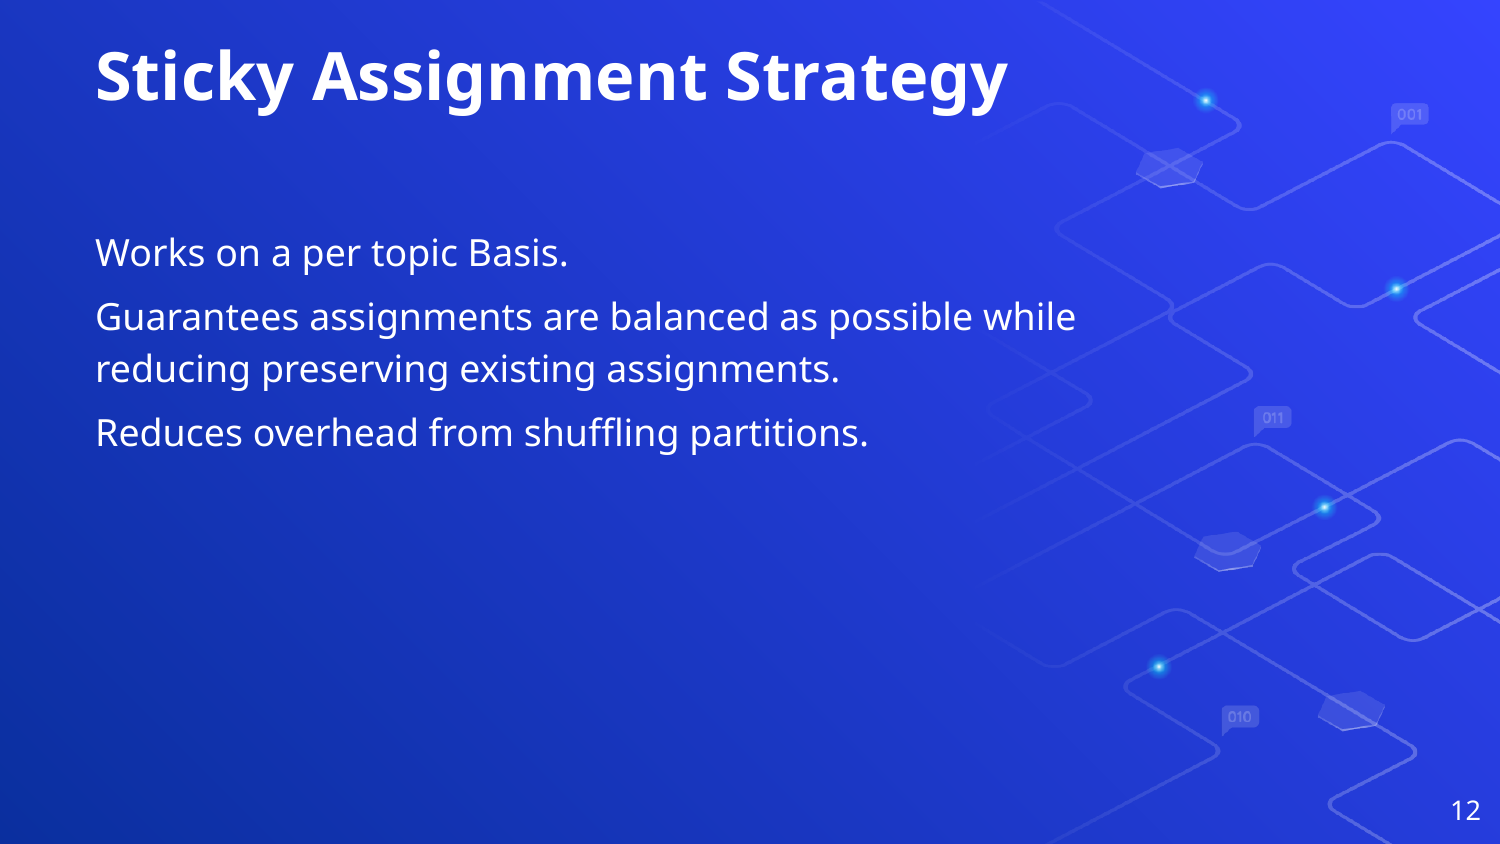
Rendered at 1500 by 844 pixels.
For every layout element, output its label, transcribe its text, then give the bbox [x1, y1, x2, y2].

slide_number ‹#› [1391, 779, 1482, 844]
title Sticky Assignment Strategy [95, 33, 1332, 115]
list Works on a per topic Basis. Guarantees assignments are balanced as possible while reducing preserving existing assignments. Reduces overhead from shuffling partitions. [95, 221, 1081, 740]
picture [0, 0, 1500, 844]
